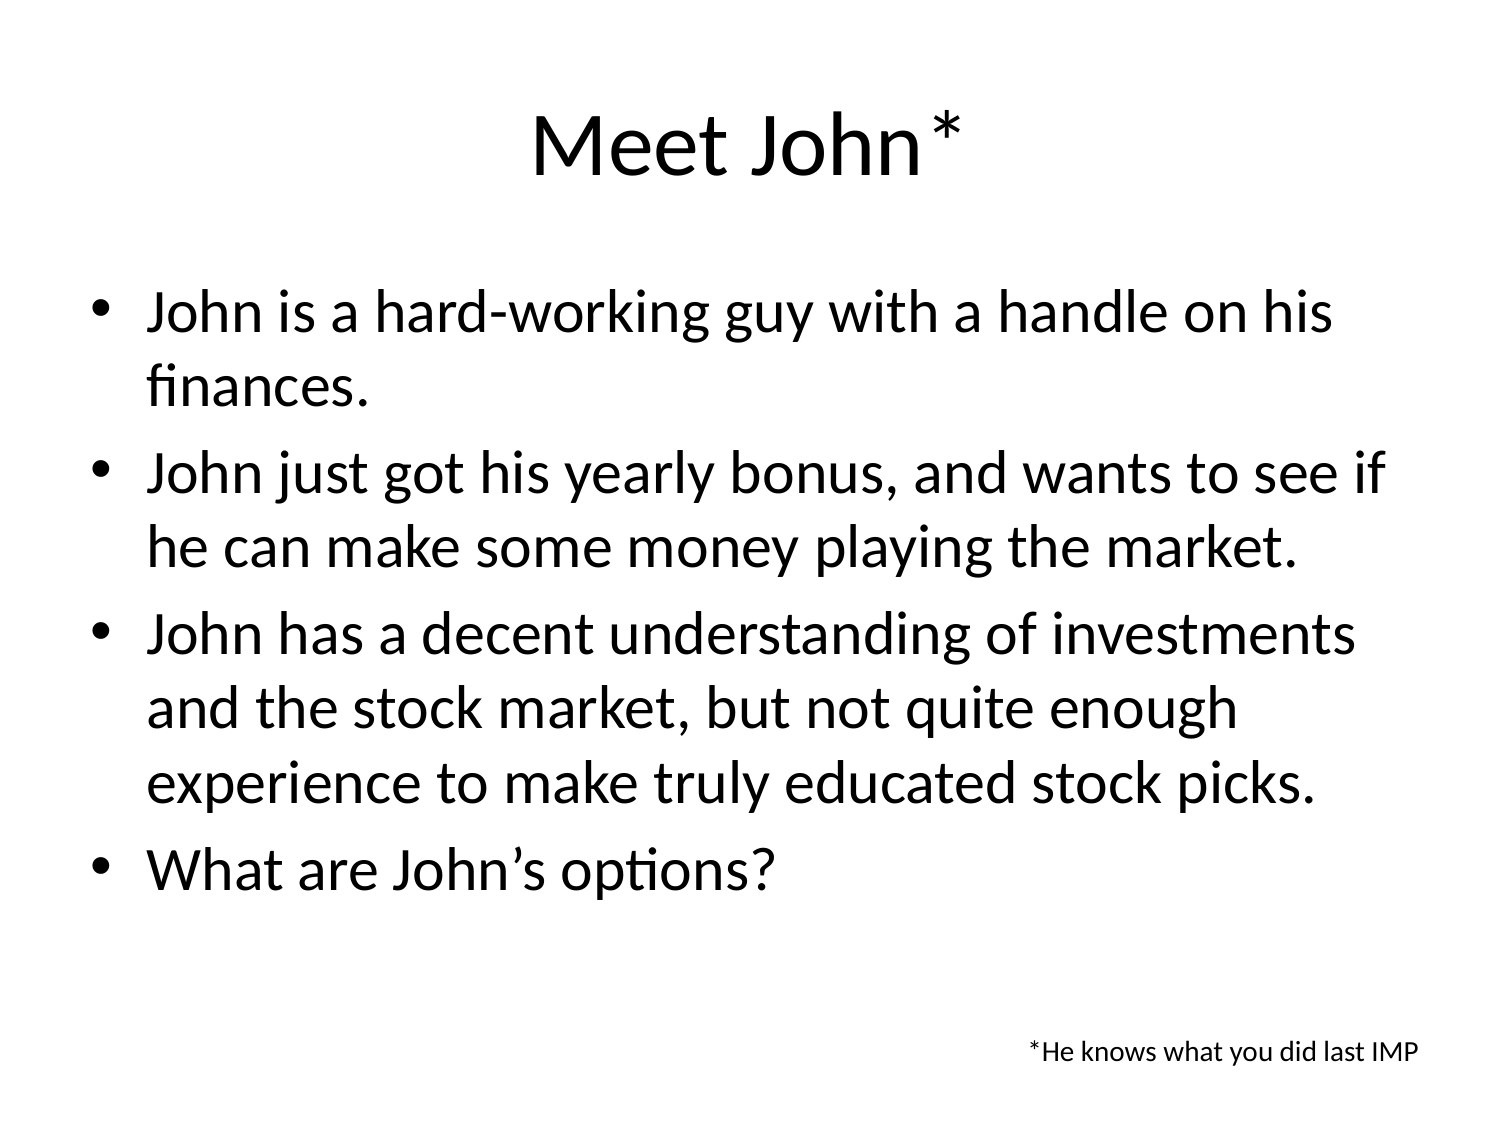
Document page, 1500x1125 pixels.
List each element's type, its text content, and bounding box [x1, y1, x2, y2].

text_box *He knows what you did last IMP [1012, 1024, 1463, 1075]
list John is a hard-working guy with a handle on his finances. John just got his yearly bonus, and wants to see if he can make some money playing the market. John has a decent understanding of investments and the stock market, but not quite enough experience to make truly educated stock picks. What are John’s options? [75, 262, 1425, 1005]
title Meet John* [75, 45, 1425, 233]
